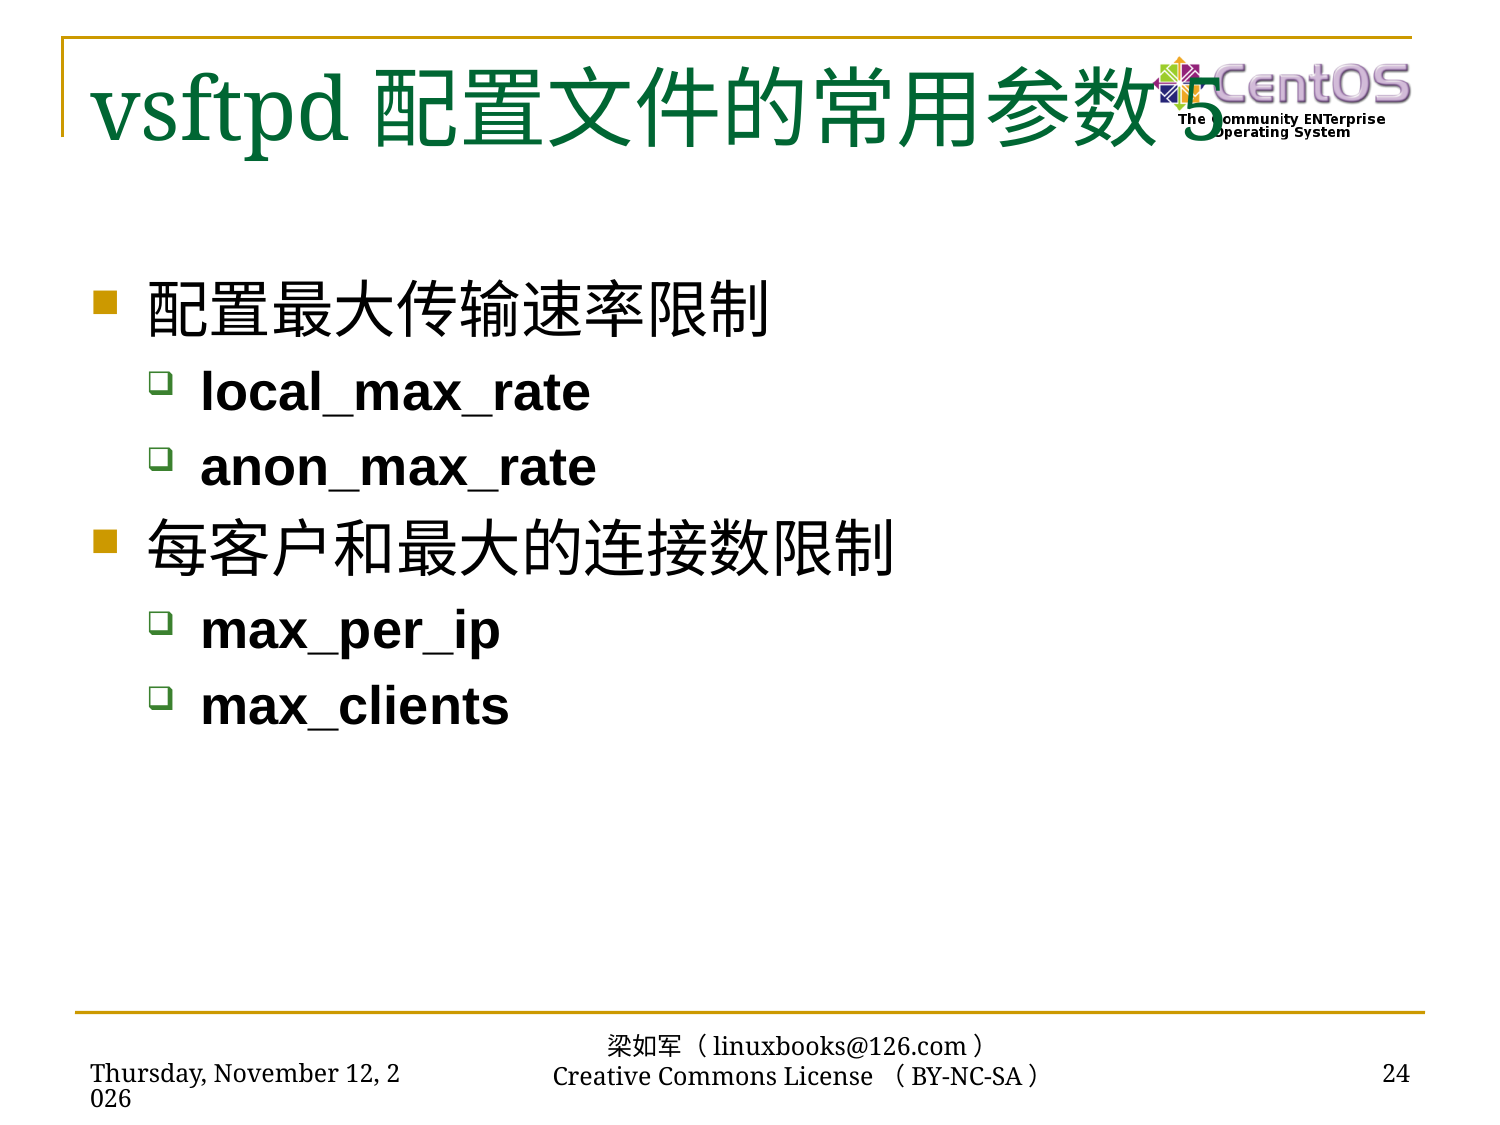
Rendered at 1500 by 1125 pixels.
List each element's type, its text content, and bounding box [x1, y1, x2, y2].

title vsftpd配置文件的常用参数5 [74, 45, 1426, 233]
footer 梁如军（linuxbooks@126.com） Creative Commons License（BY-NC-SA） [359, 1022, 1247, 1099]
slide_number 24 [1074, 1023, 1426, 1100]
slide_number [74, 1023, 426, 1100]
list 配置最大传输速率限制 local_max_rate anon_max_rate 每客户和最大的连接数限制 max_per_ip max_clients [74, 262, 1426, 1006]
